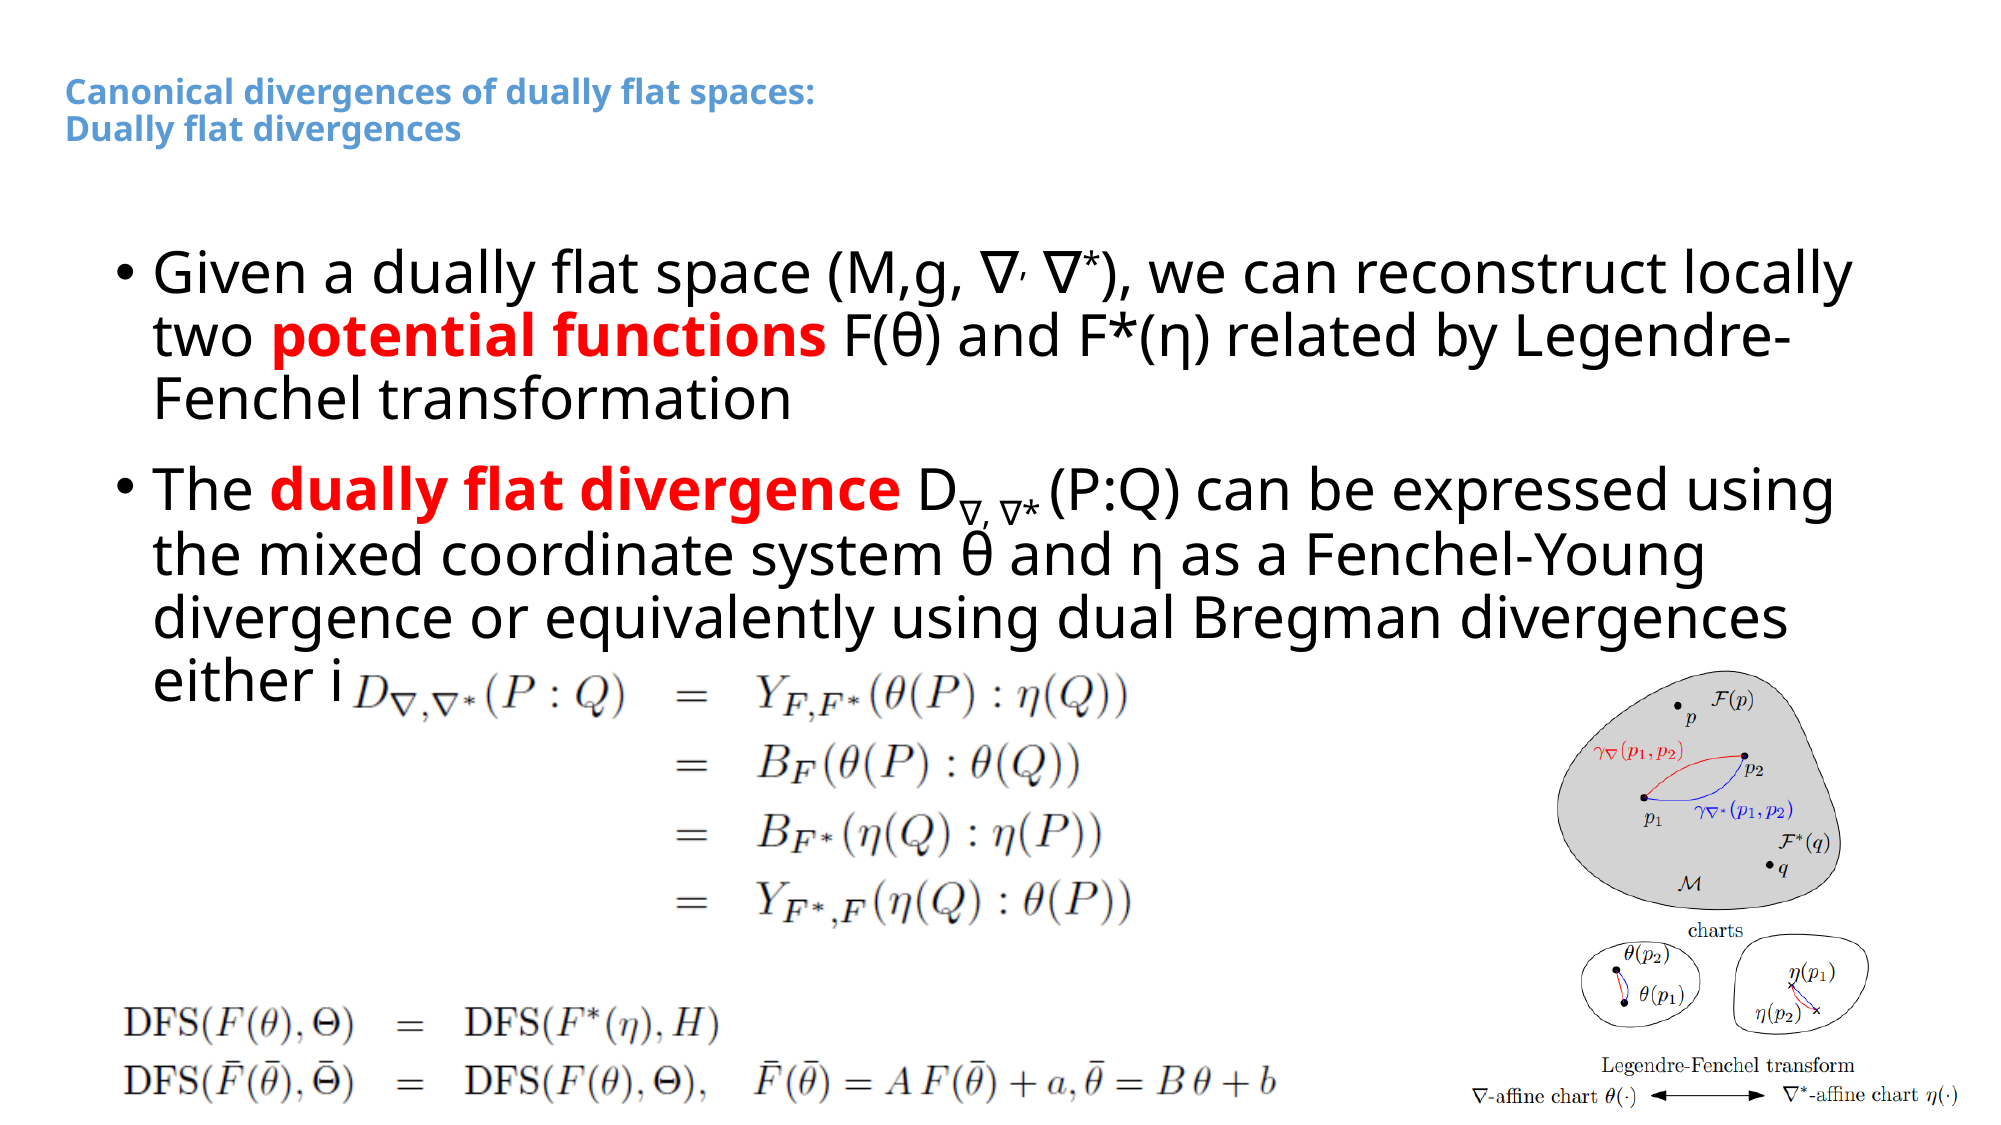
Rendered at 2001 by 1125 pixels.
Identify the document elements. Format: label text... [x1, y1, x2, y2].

title Canonical divergences of dually flat spaces: Dually flat divergences [49, 65, 2000, 158]
list Given a dually flat space (M,g, ∇, ∇*), we can reconstruct locally two potential functions F(θ) and F*(η) related by Legendre-Fenchel transformation The dually flat divergence D∇, ∇* (P:Q) can be expressed using the mixed coordinate system θ and η as a Fenchel-Young divergence or equivalently using dual Bregman divergences either in the θ- or η-charts [100, 236, 1946, 950]
picture [113, 987, 1295, 1107]
picture [1457, 664, 1960, 1121]
picture [347, 653, 1156, 950]
